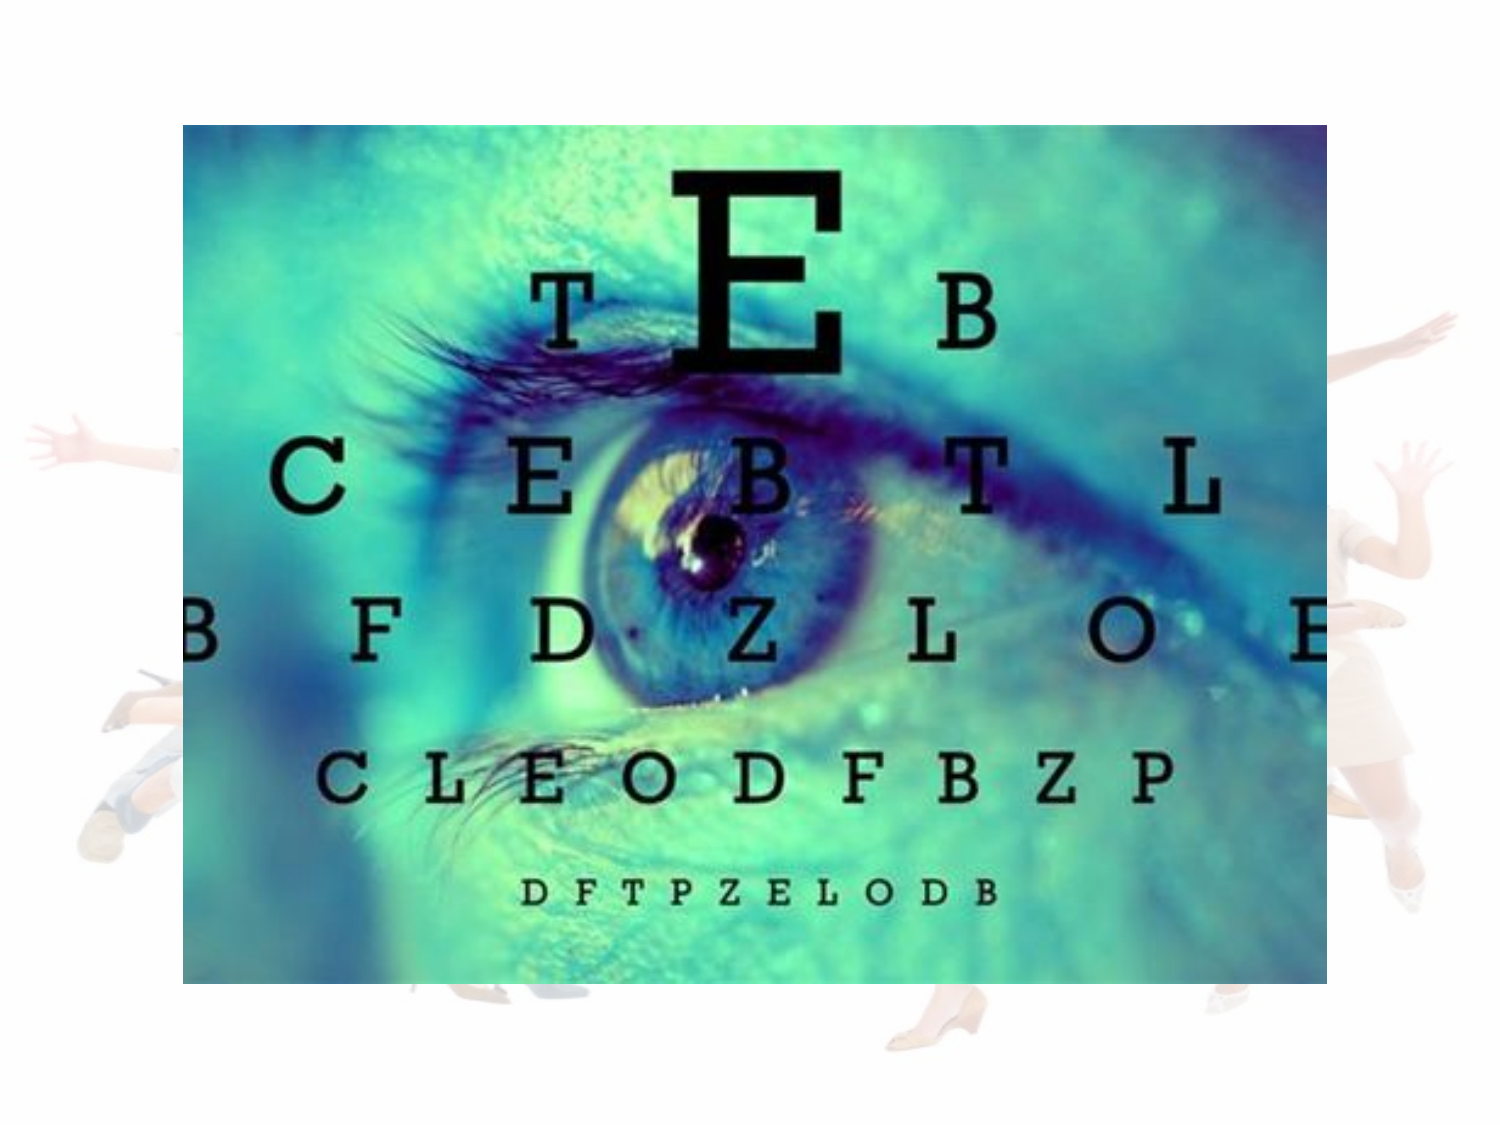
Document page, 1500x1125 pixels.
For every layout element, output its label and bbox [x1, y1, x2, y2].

picture [182, 125, 1327, 984]
